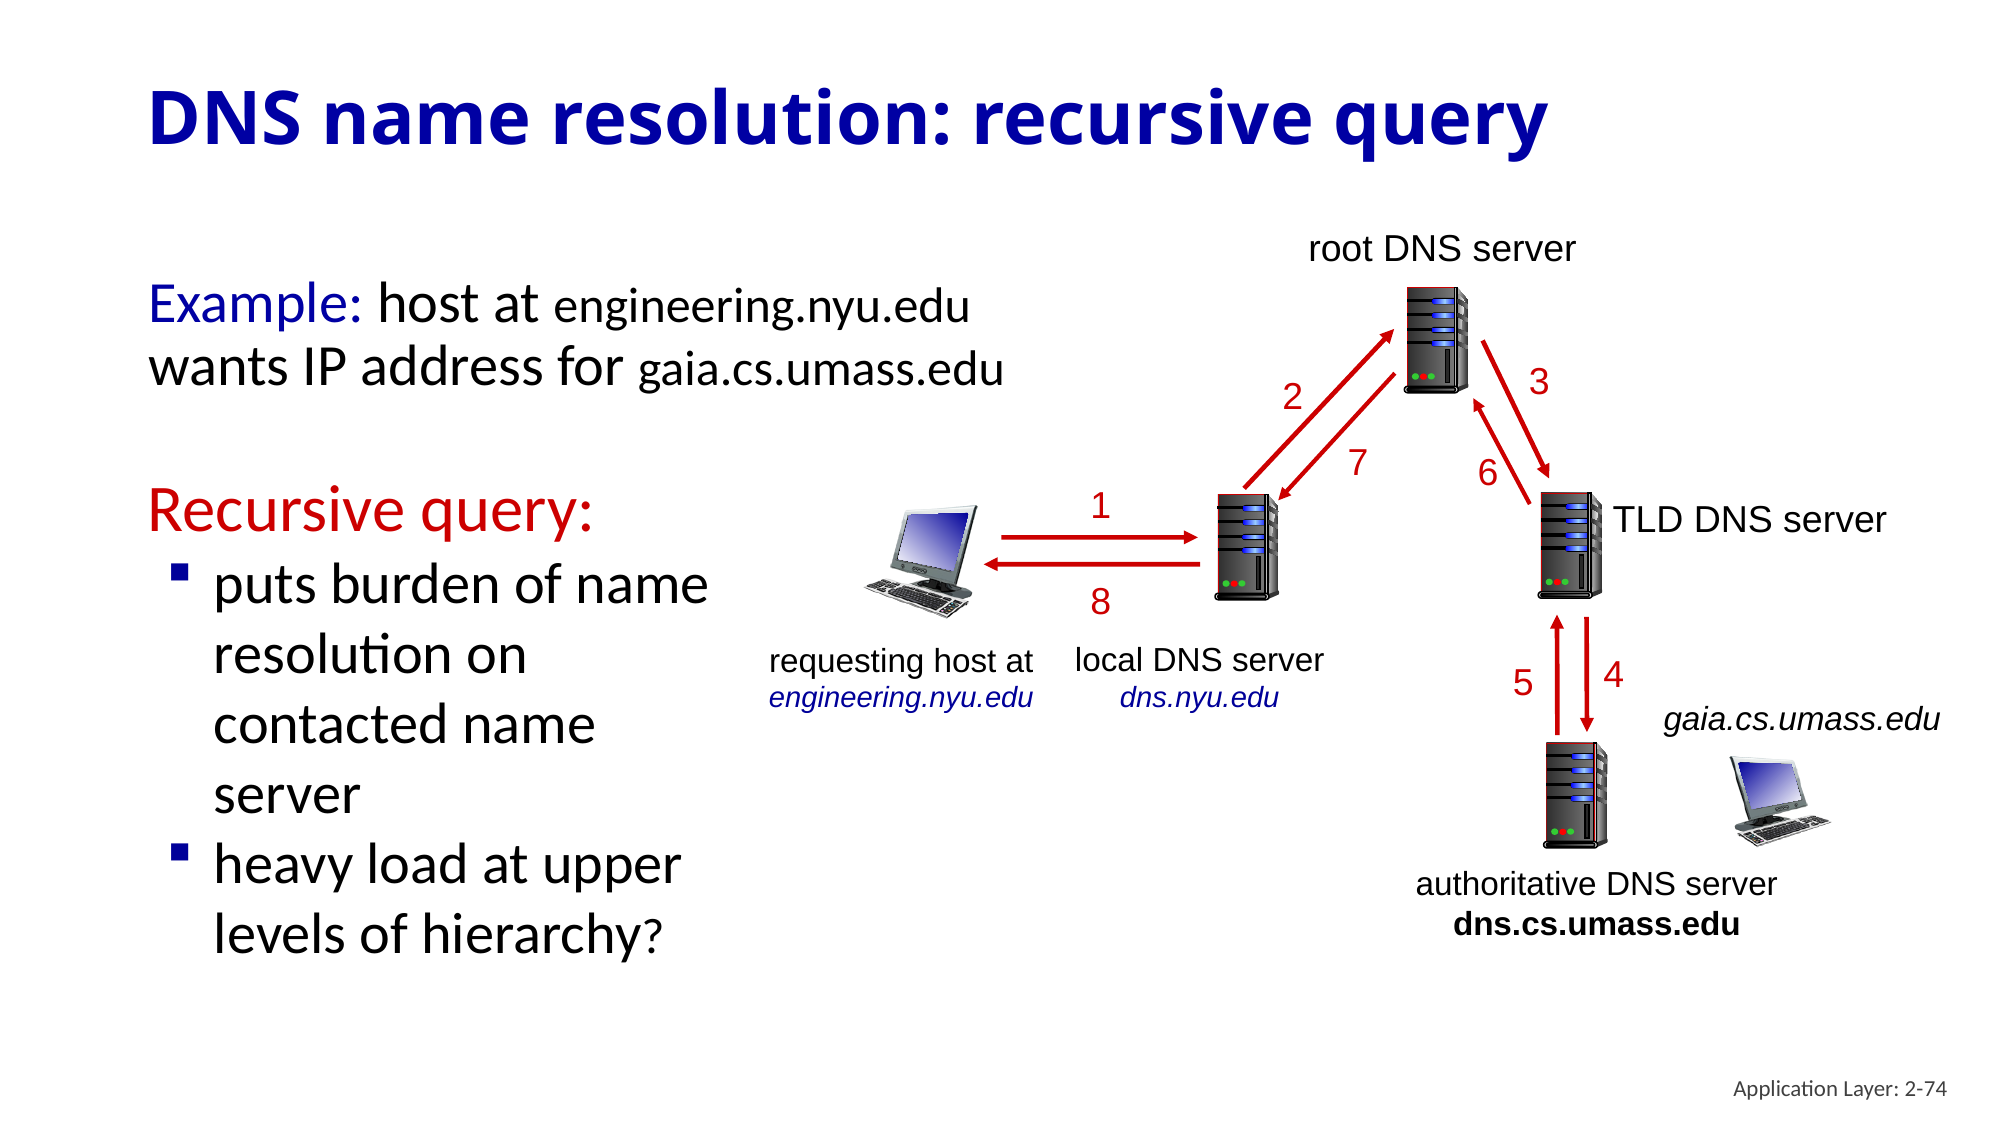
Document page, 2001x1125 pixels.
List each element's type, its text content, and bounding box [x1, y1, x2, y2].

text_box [1404, 287, 1469, 393]
text_box [983, 558, 1201, 571]
text_box TLD DNS server [1585, 487, 1915, 548]
text_box [1580, 616, 1594, 732]
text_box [1214, 494, 1280, 600]
slide_number Application Layer: 2-74 [1512, 1056, 1963, 1117]
text_box [1318, 328, 1395, 411]
text_box [1516, 410, 1550, 479]
text_box requesting host at engineering.nyu.edu [754, 631, 1045, 721]
text_box 2 [1267, 364, 1318, 425]
text_box Recursive query: puts burden of name resolution on contacted name server heavy load at upper levels of hierarchy? [132, 457, 741, 990]
text_box 4 [1588, 642, 1639, 703]
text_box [1045, 631, 1354, 722]
text_box Example: host at engineering.nyu.edu wants IP address for gaia.cs.umass.edu [112, 265, 1042, 440]
text_box [1473, 398, 1530, 505]
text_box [1543, 742, 1608, 848]
text_box 3 [1441, 349, 1638, 410]
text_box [836, 500, 982, 627]
text_box [1280, 373, 1395, 500]
text_box 6 [1462, 440, 1514, 501]
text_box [1726, 752, 1856, 854]
text_box root DNS server [1277, 216, 1608, 277]
text_box 7 [1332, 430, 1384, 491]
text_box 8 [1075, 569, 1127, 629]
text_box gaia.cs.umass.edu [1648, 690, 1957, 745]
title DNS name resolution: recursive query [131, 47, 1856, 195]
text_box [1001, 531, 1198, 544]
text_box 5 [1498, 650, 1549, 711]
text_box 1 [1075, 473, 1127, 534]
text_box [1538, 492, 1603, 599]
text_box authoritative DNS server dns.cs.umass.edu [1400, 855, 1794, 950]
text_box [1550, 614, 1564, 736]
